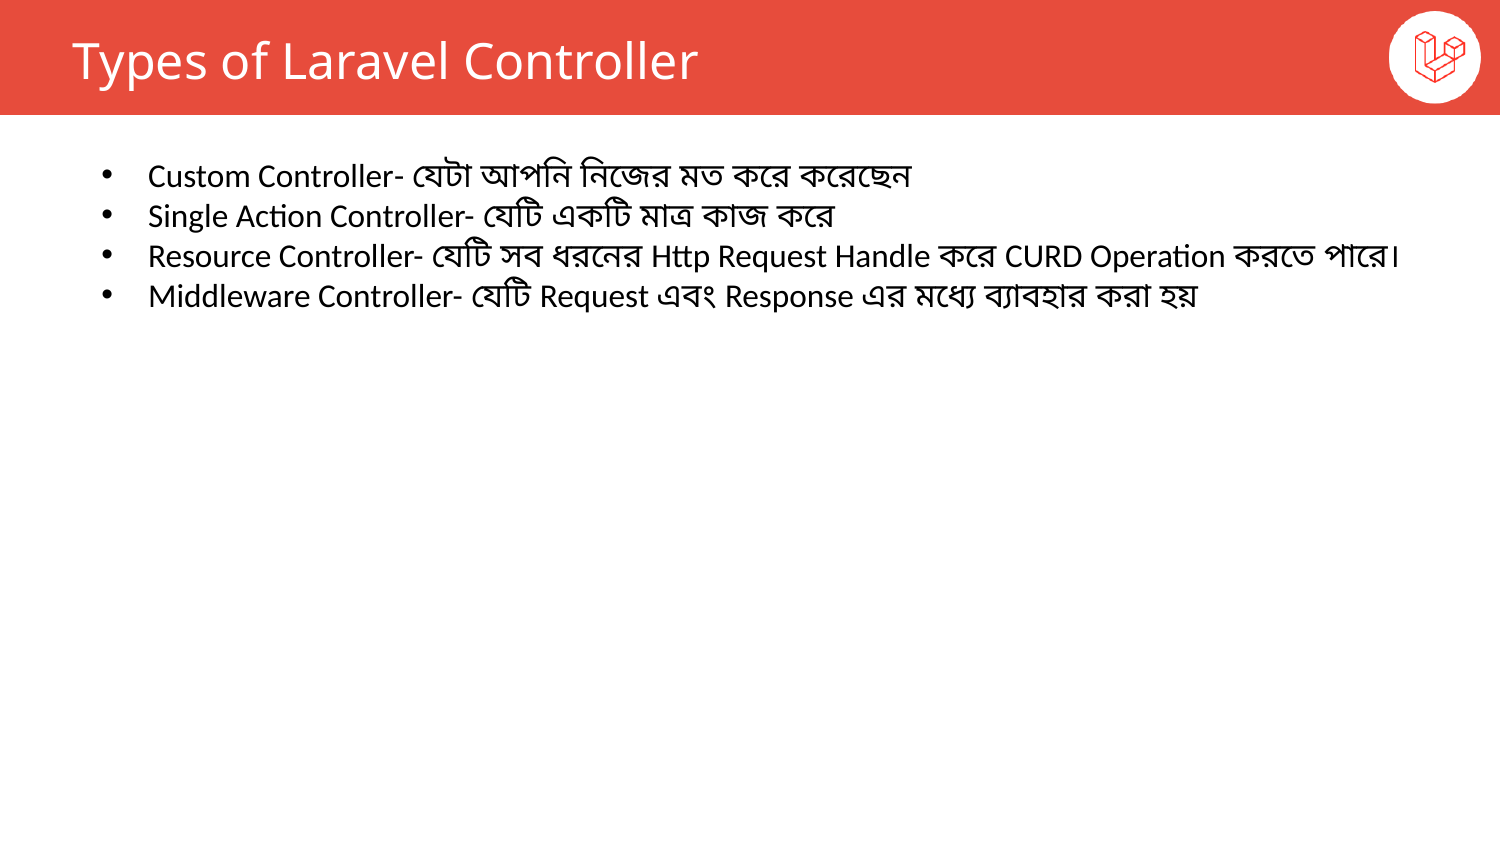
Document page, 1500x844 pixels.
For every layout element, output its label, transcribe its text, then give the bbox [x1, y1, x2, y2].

text_box Custom Controller- যেটা আপনি নিজের মত করে করেছেন Single Action Controller- যেটি একটি মাত্র কাজ করে Resource Controller- যেটি সব ধরনের Http Request Handle করে CURD Operation করতে পারে। Middleware Controller- যেটি Request এবং Response এর মধ্যে ব্যাবহার করা হয় [86, 146, 1424, 566]
picture [0, 0, 1500, 844]
text_box Types of Laravel Controller [58, 21, 728, 97]
